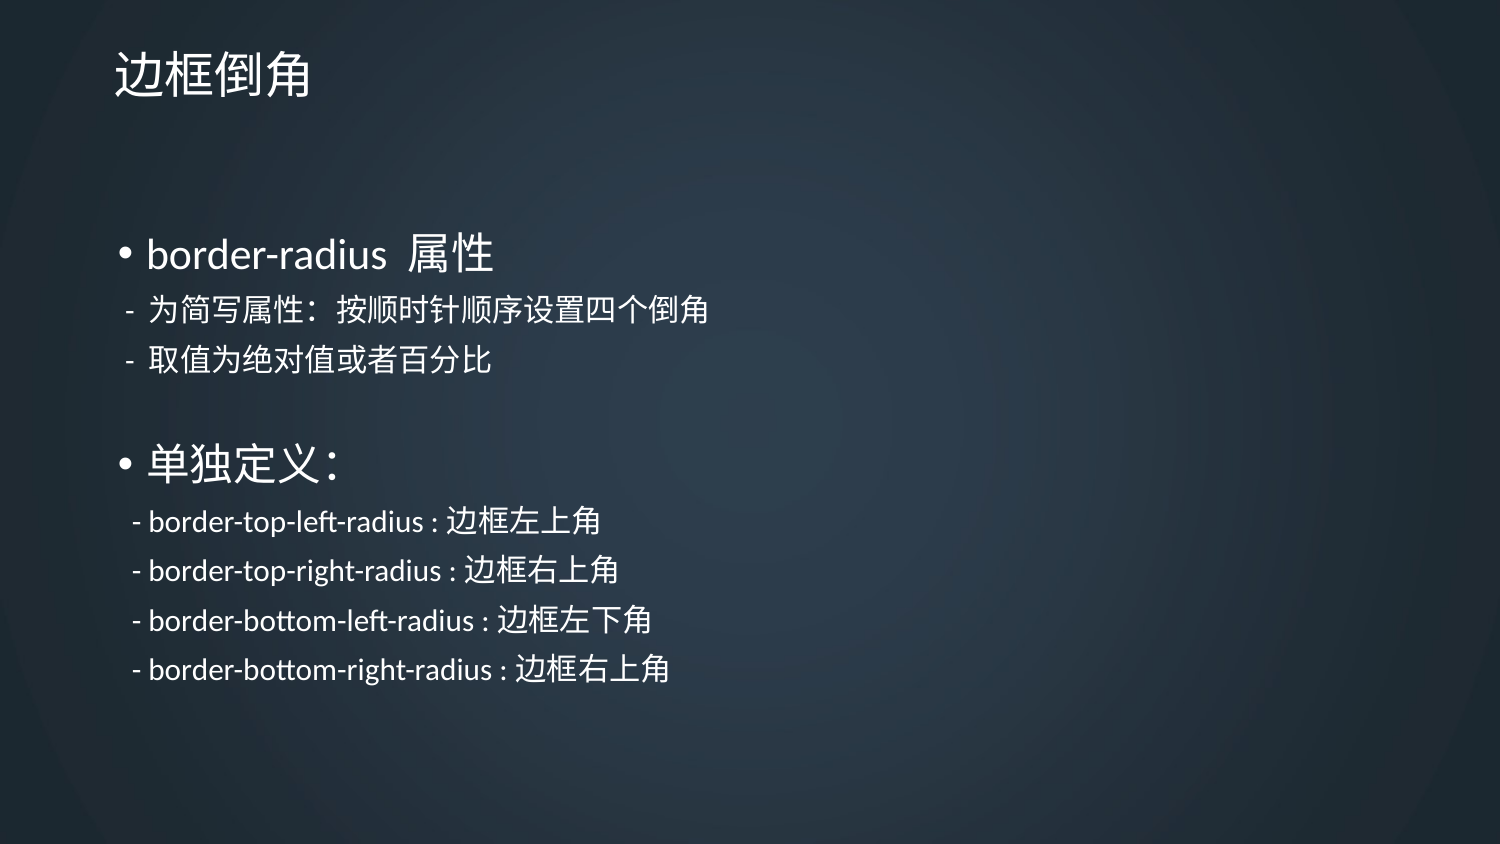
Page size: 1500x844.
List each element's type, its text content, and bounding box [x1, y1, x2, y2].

list border-radius 属性 - 为简写属性：按顺时针顺序设置四个倒角 - 取值为绝对值或者百分比 单独定义： - border-top-left-radius :边框左上角 - border-top-right-radius :边框右上角 - border-bottom-left-radius :边框左下角 - border-bottom-right-radius :边框右上角 [103, 224, 1397, 771]
picture [0, 0, 1500, 844]
title 边框倒角 [103, 44, 1397, 208]
